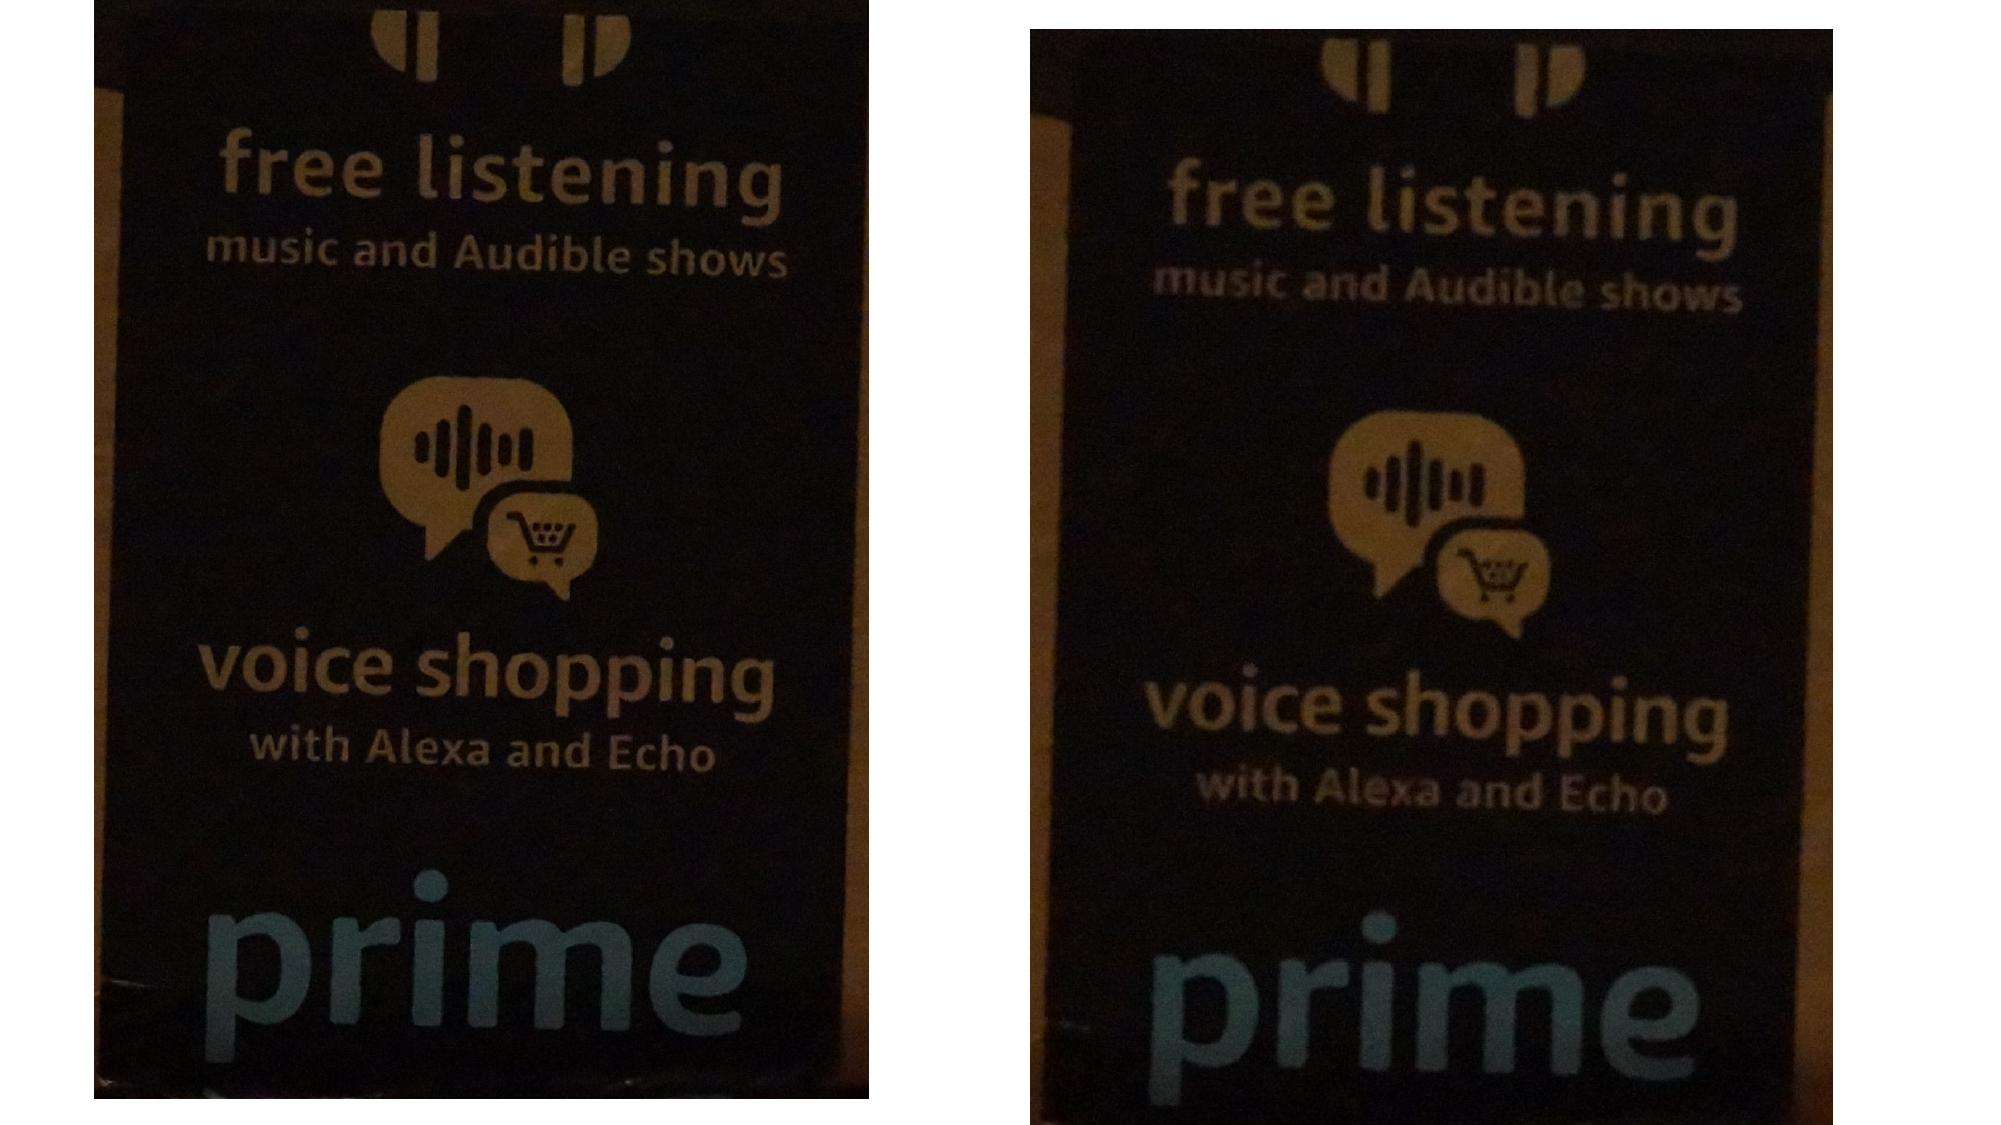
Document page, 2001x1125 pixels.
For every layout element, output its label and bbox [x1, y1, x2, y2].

list [1030, 29, 1833, 1125]
picture [94, 0, 869, 1099]
